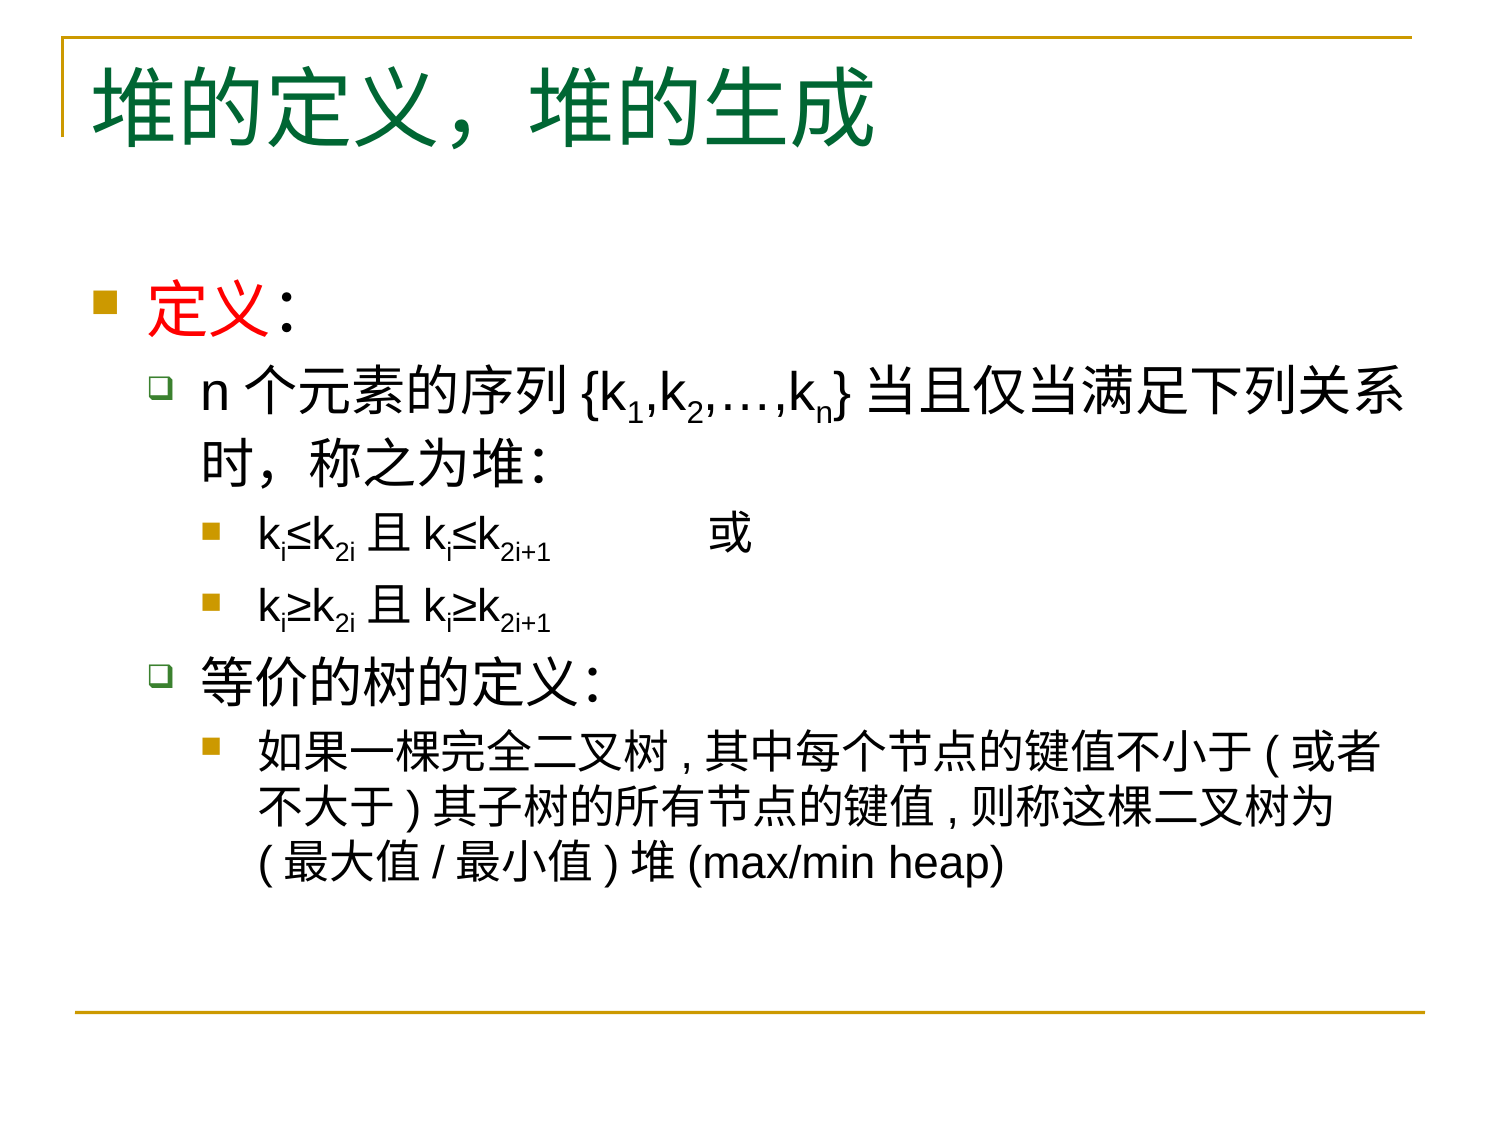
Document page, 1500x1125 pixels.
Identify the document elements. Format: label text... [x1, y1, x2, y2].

list 定义： n个元素的序列{k1,k2,…,kn}当且仅当满足下列关系时，称之为堆： ki≤k2i且ki≤k2i+1 或 ki≥k2i且ki≥k2i+1 等价的树的定义： 如果一棵完全二叉树,其中每个节点的键值不小于(或者不大于)其子树的所有节点的键值,则称这棵二叉树为(最大值/最小值)堆(max/min heap) [75, 262, 1425, 1006]
title 堆的定义，堆的生成 [75, 45, 1425, 233]
